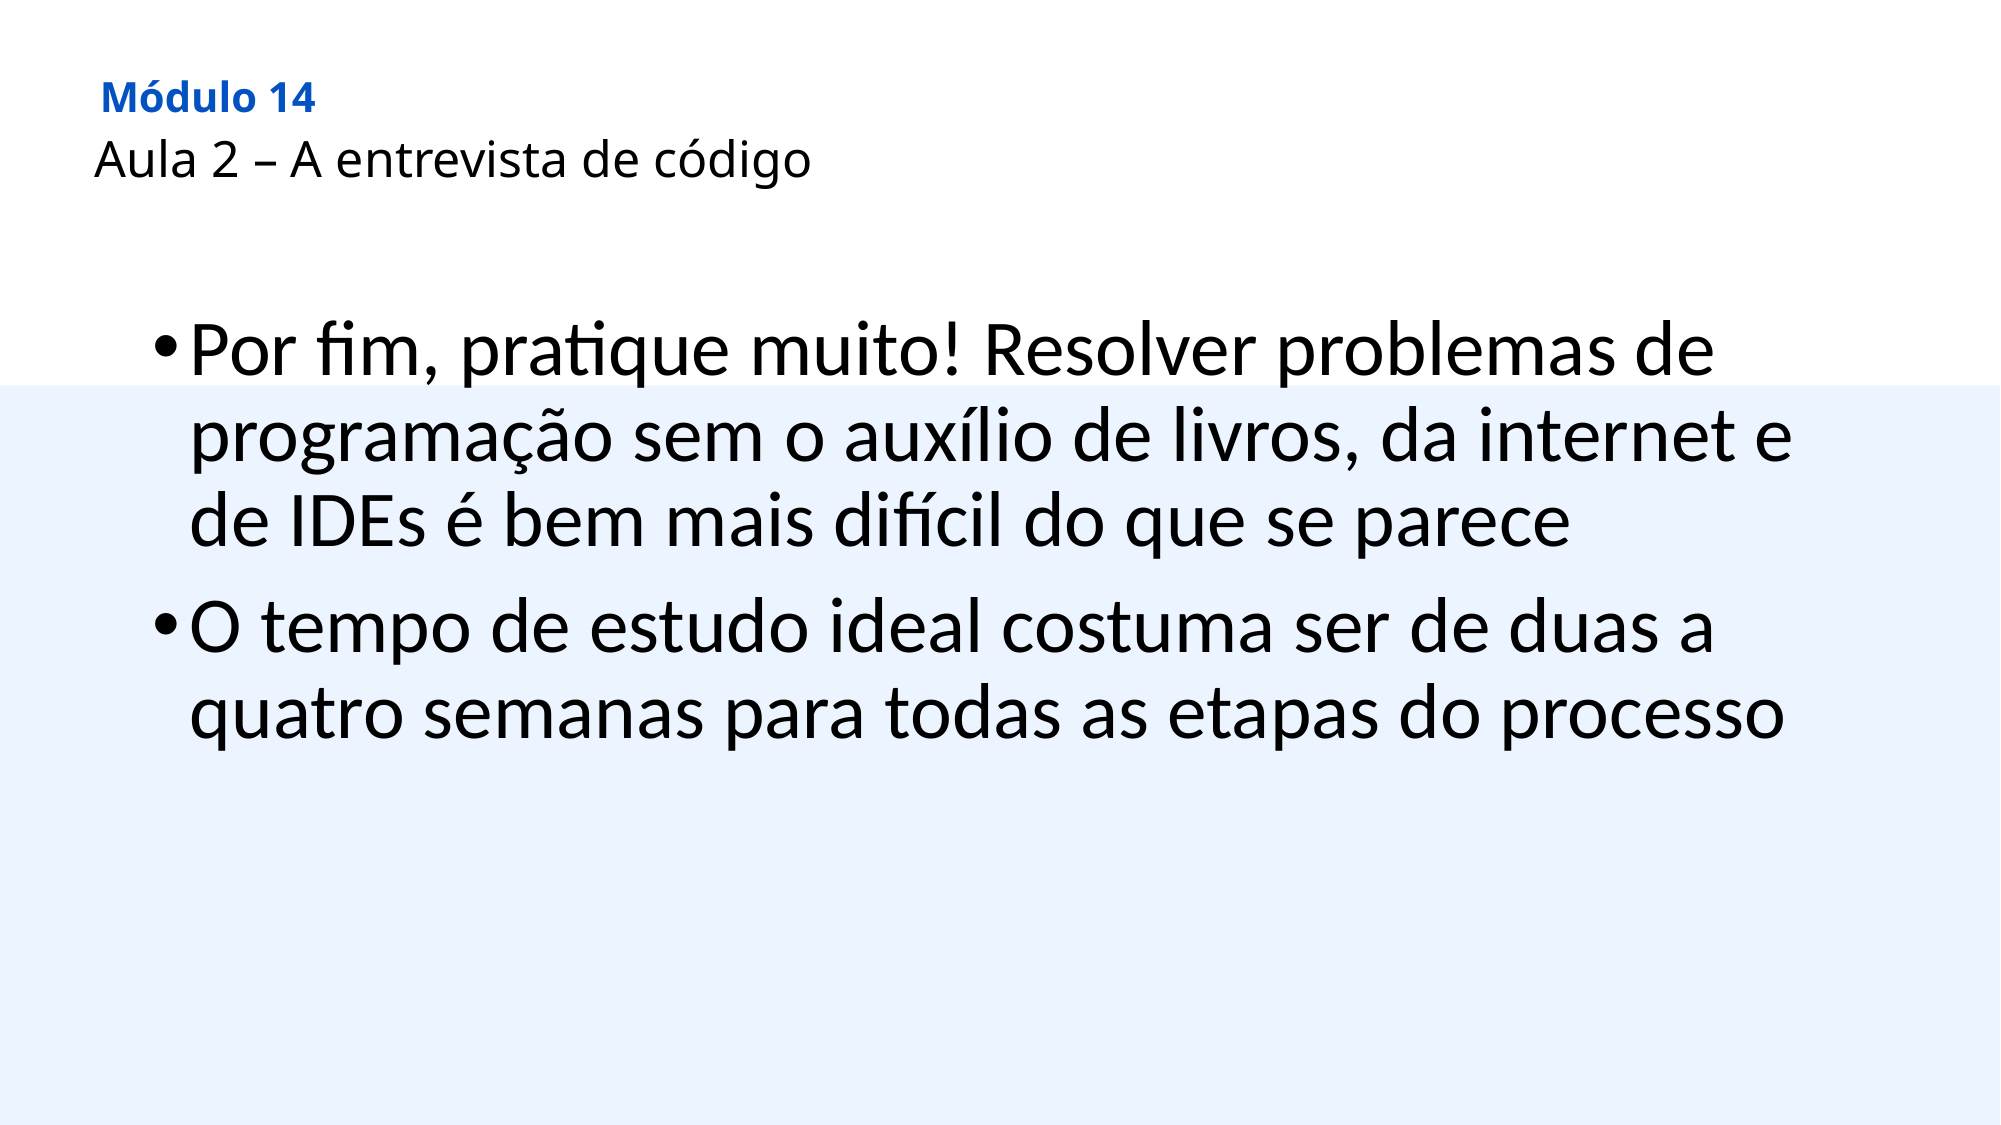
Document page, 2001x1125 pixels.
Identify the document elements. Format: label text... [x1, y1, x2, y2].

list Por fim, pratique muito! Resolver problemas de programação sem o auxílio de livros, da internet e de IDEs é bem mais difícil do que se parece O tempo de estudo ideal costuma ser de duas a quatro semanas para todas as etapas do processo [137, 299, 1844, 1014]
text_box Aula 2 – A entrevista de código [79, 119, 1805, 195]
text_box [0, 384, 2000, 1125]
text_box Módulo 14 [84, 63, 637, 128]
